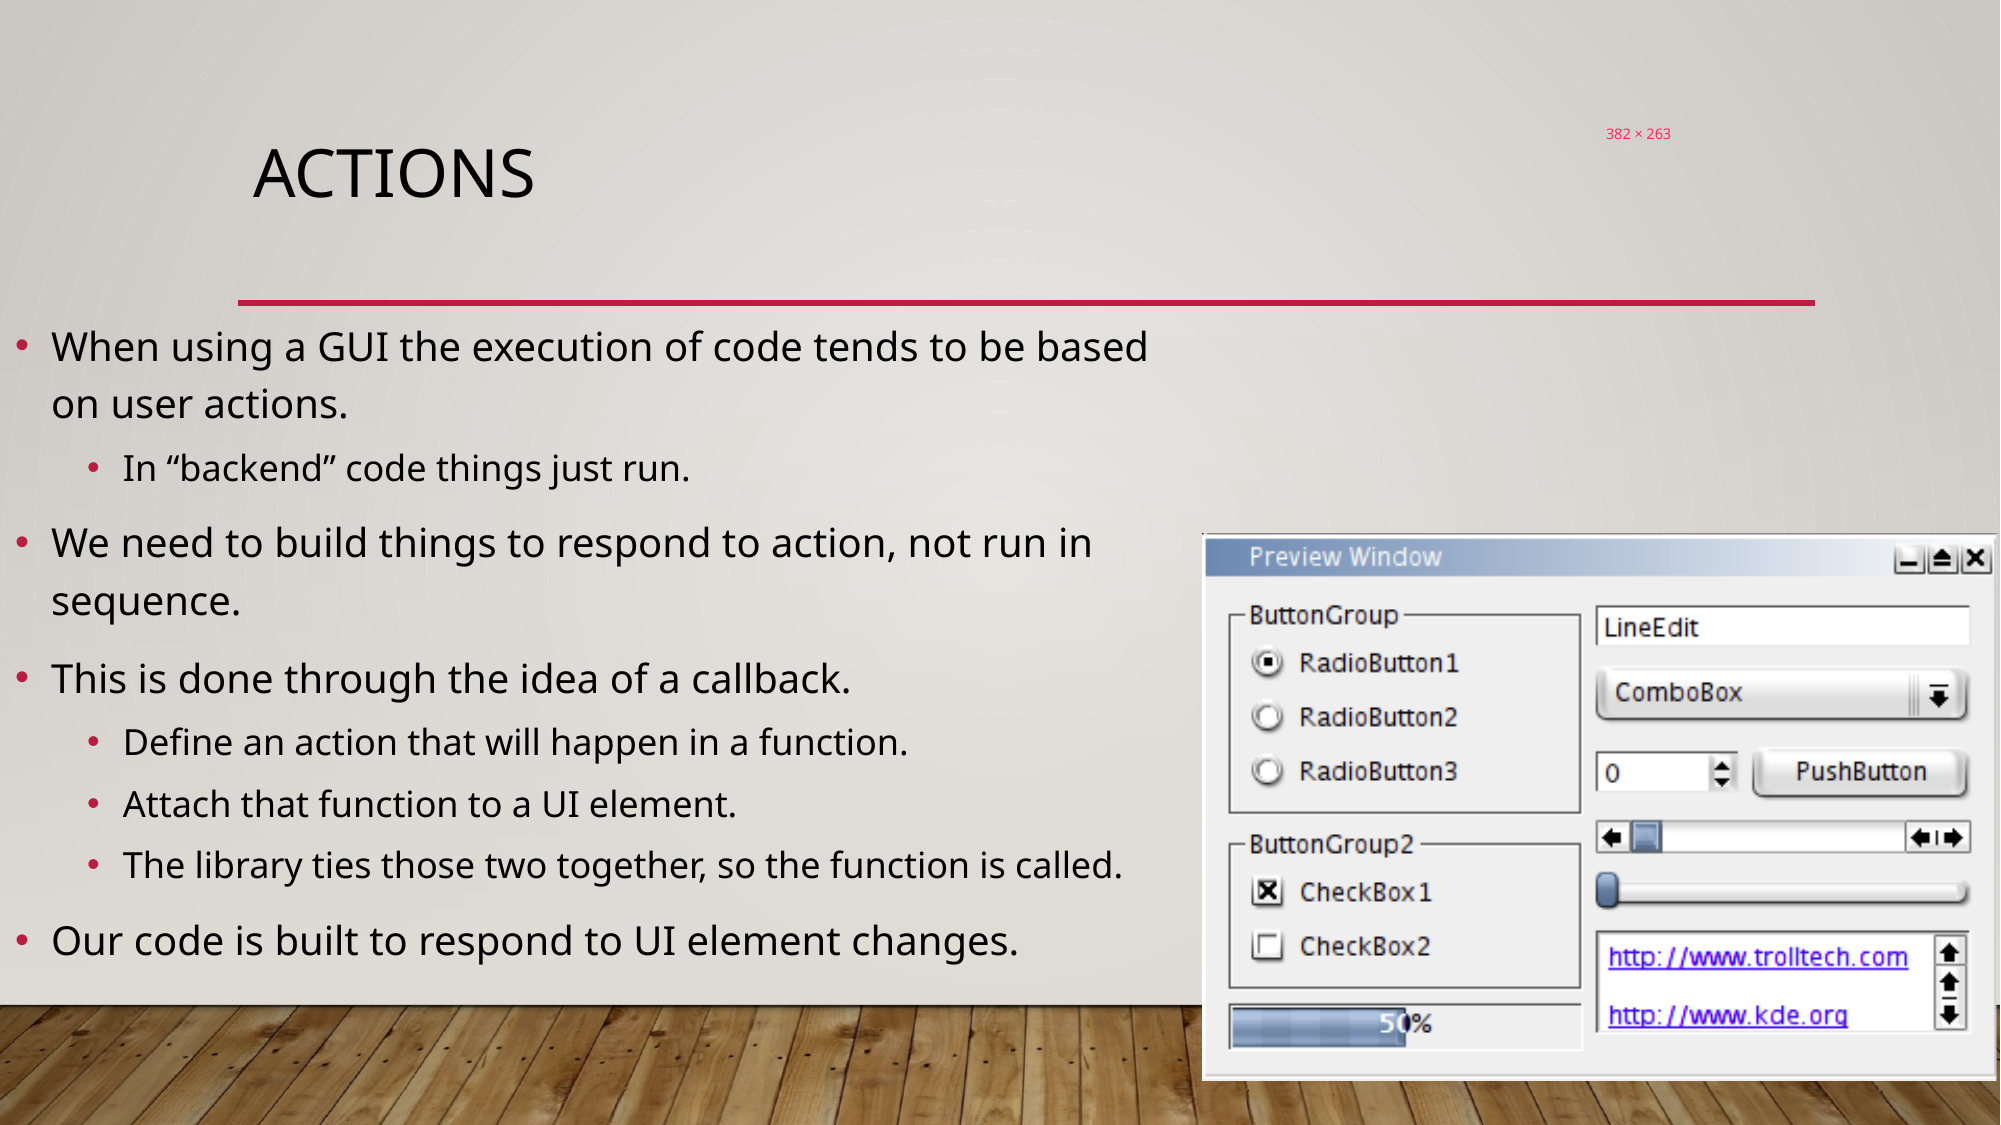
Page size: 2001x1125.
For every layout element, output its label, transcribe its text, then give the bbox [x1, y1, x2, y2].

picture [0, 532, 2000, 1125]
text_box 382 × 263 [0, 0, 2000, 306]
list When using a GUI the execution of code tends to be based on user actions. In “backend” code things just run. We need to build things to respond to action, not run in sequence. This is done through the idea of a callback. Define an action that will happen in a function. Attach that function to a UI element. The library ties those two together, so the function is called. Our code is built to respond to UI element changes. [0, 306, 1203, 975]
